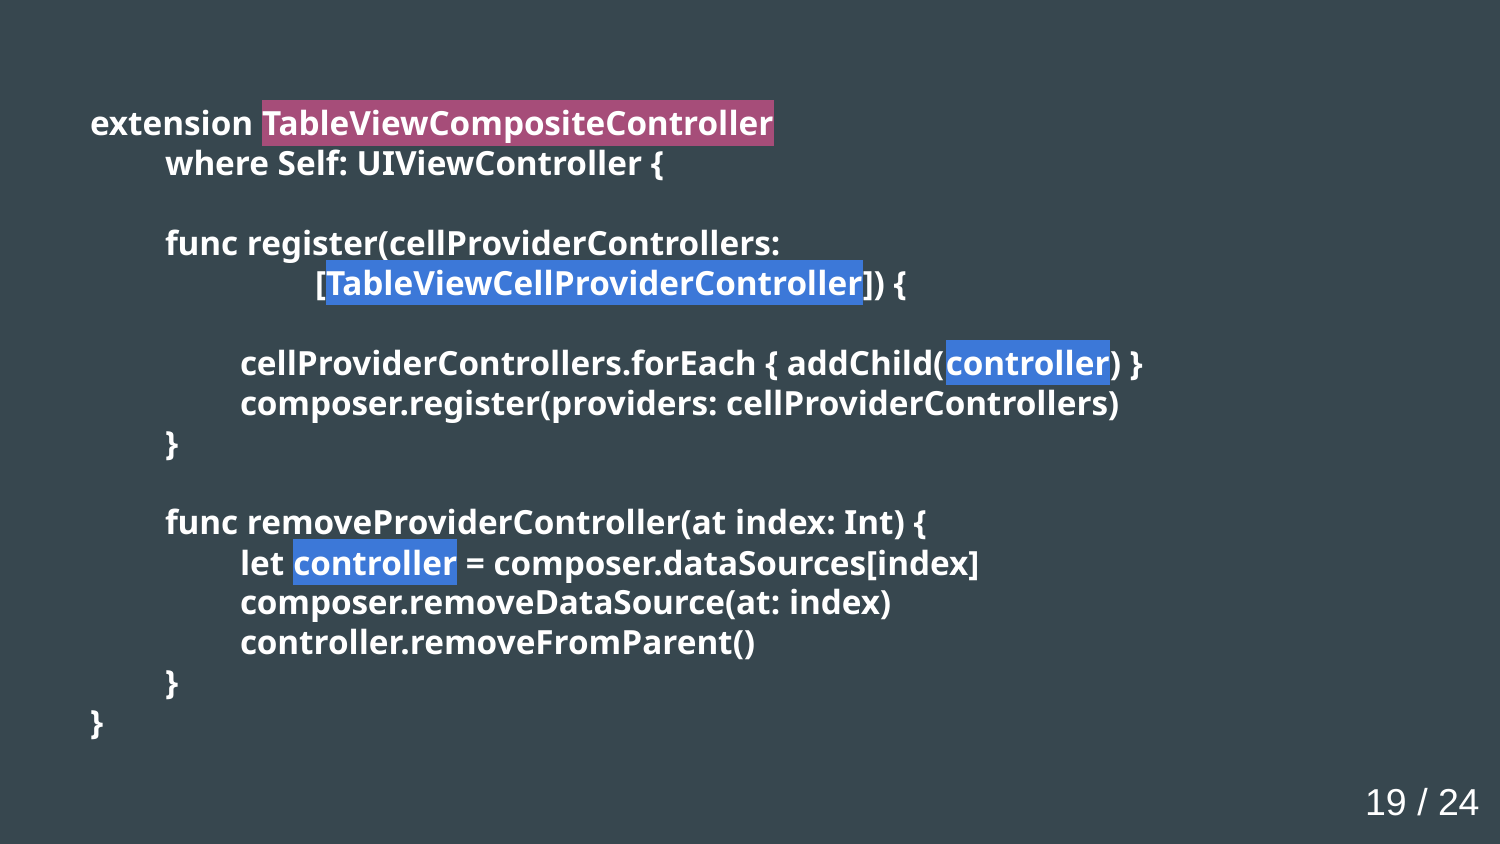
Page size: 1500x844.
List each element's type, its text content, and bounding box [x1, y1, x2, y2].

subtitle 19 / 24 [1345, 762, 1500, 844]
subtitle extension TableViewCompositeController where Self: UIViewController { func register(cellProviderControllers: [TableViewCellProviderController]) { cellProviderControllers.forEach { addChild(controller) } composer.register(providers: cellProviderControllers) } func removeProviderController(at index: Int) { let controller = composer.dataSources[index] composer.removeDataSource(at: index) controller.removeFromParent() } } [0, 0, 1500, 844]
